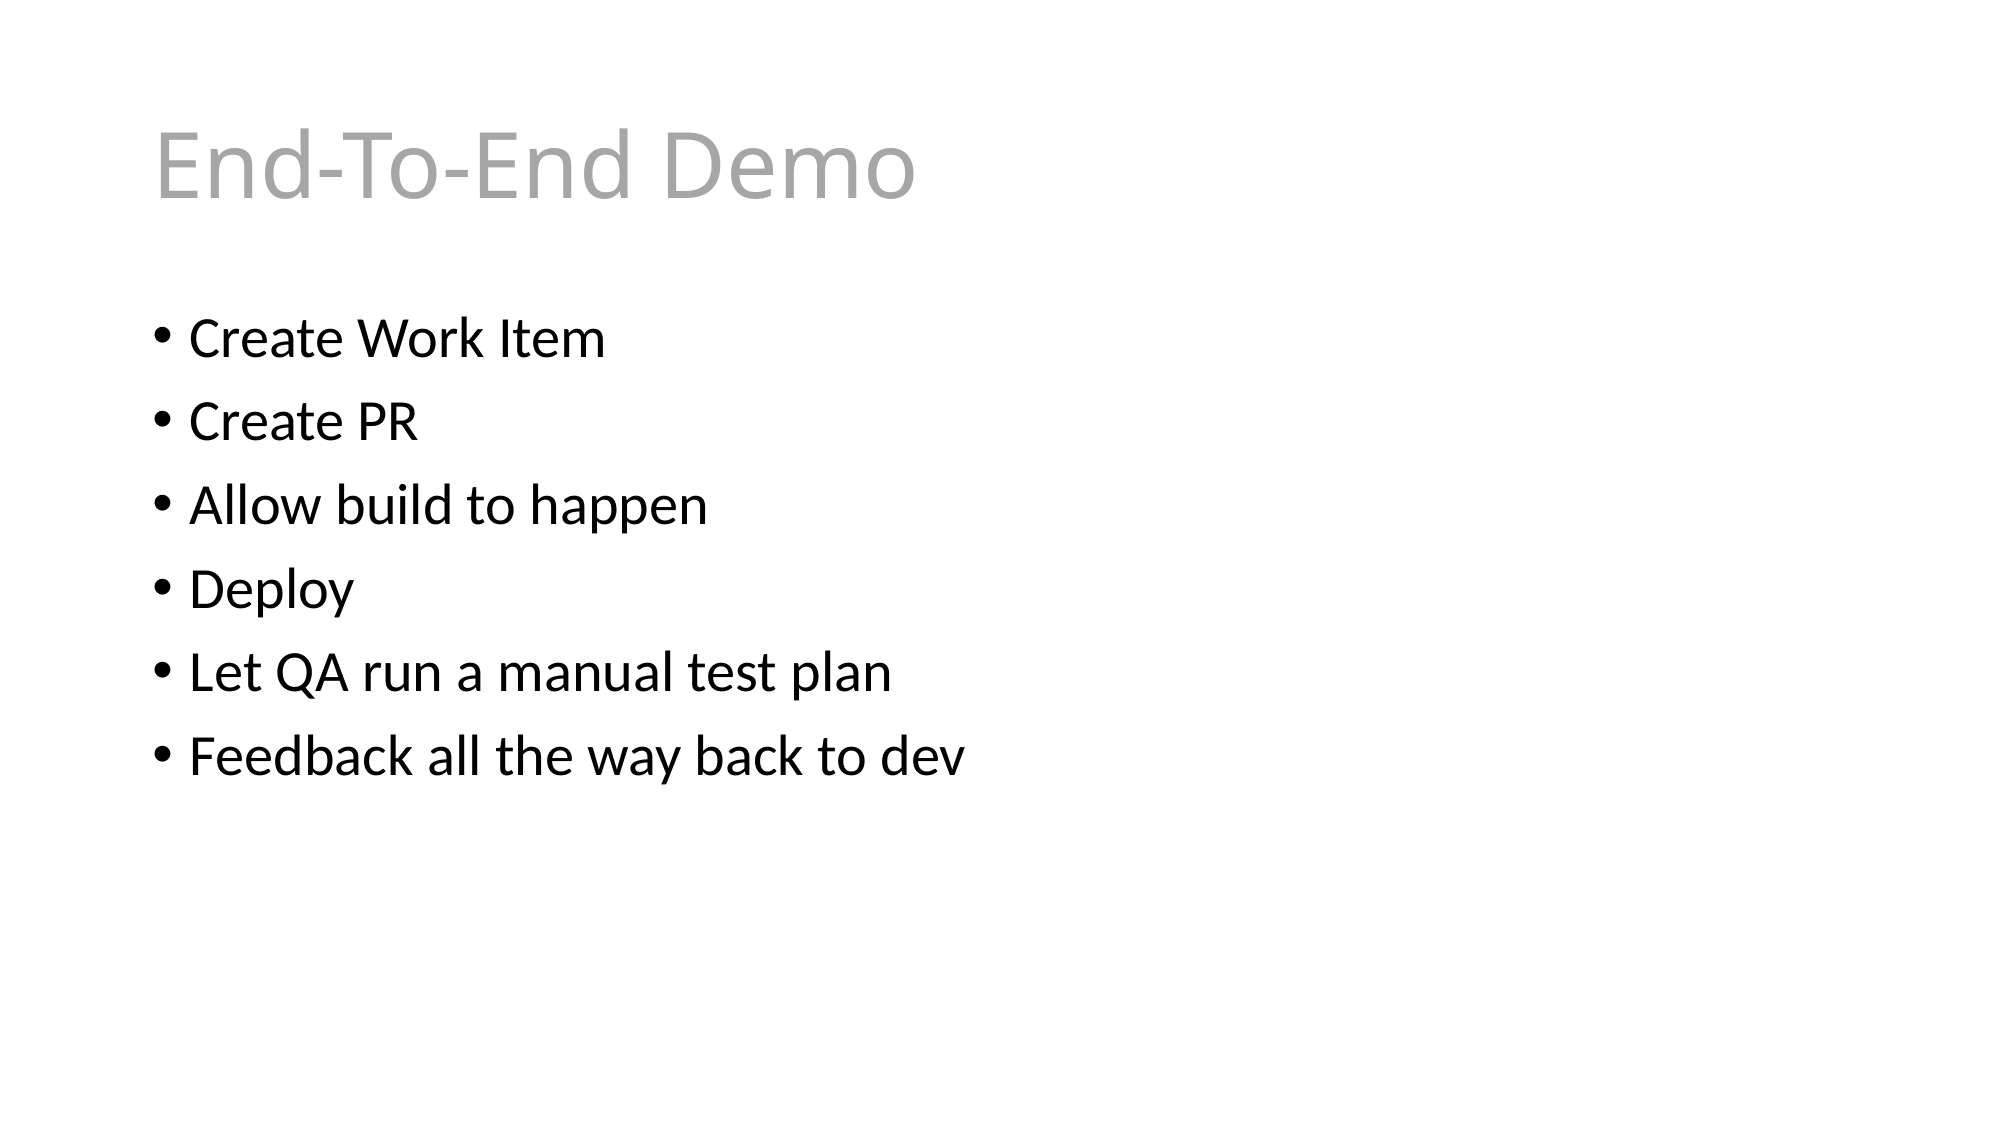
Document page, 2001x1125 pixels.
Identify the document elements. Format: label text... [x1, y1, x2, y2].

title End-To-End Demo [137, 59, 1863, 278]
list Create Work Item Create PR Allow build to happen Deploy Let QA run a manual test plan Feedback all the way back to dev [137, 299, 1863, 1014]
